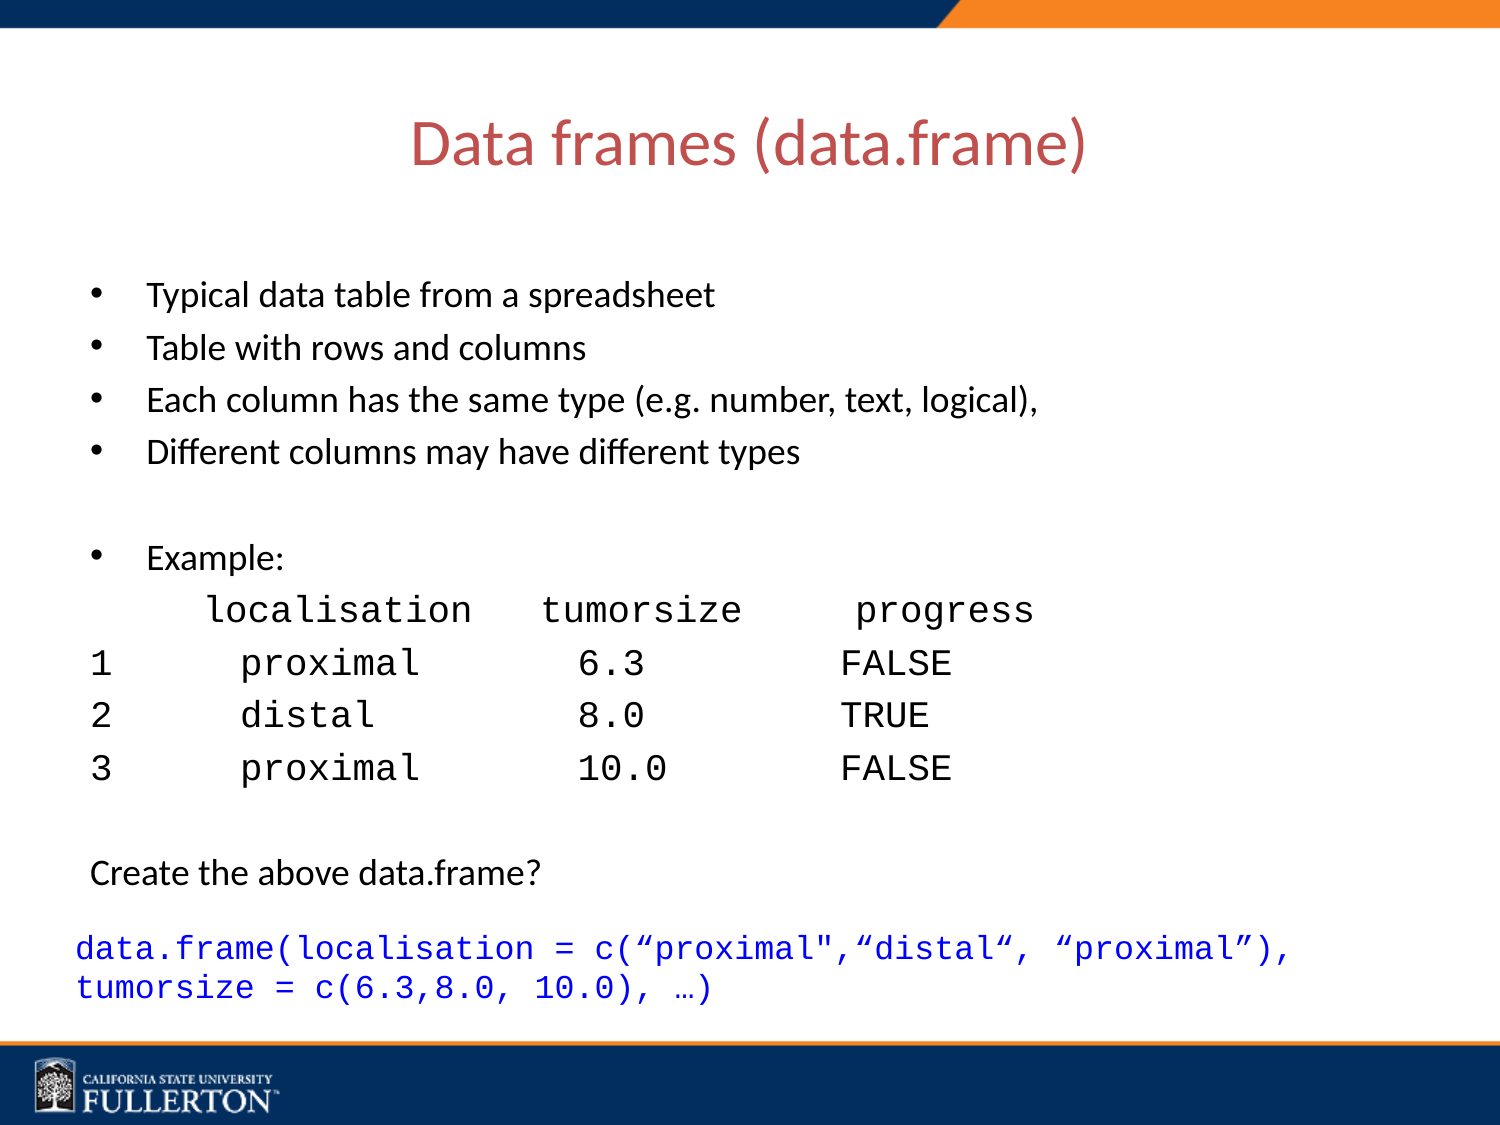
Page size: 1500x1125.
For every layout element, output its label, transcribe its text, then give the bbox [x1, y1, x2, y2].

list Typical data table from a spreadsheet Table with rows and columns Each column has the same type (e.g. number, text, logical), Different columns may have different types Example: localisation tumorsize progress 1 proximal 6.3 FALSE 2 distal 8.0 TRUE 3 proximal 10.0 FALSE Create the above data.frame? [75, 262, 1425, 896]
picture [0, 0, 1500, 1125]
text_box data.frame(localisation = c(“proximal",“distal“, “proximal”), tumorsize = c(6.3,8.0, 10.0), …) [74, 925, 1488, 1006]
title Data frames (data.frame) [75, 45, 1425, 233]
